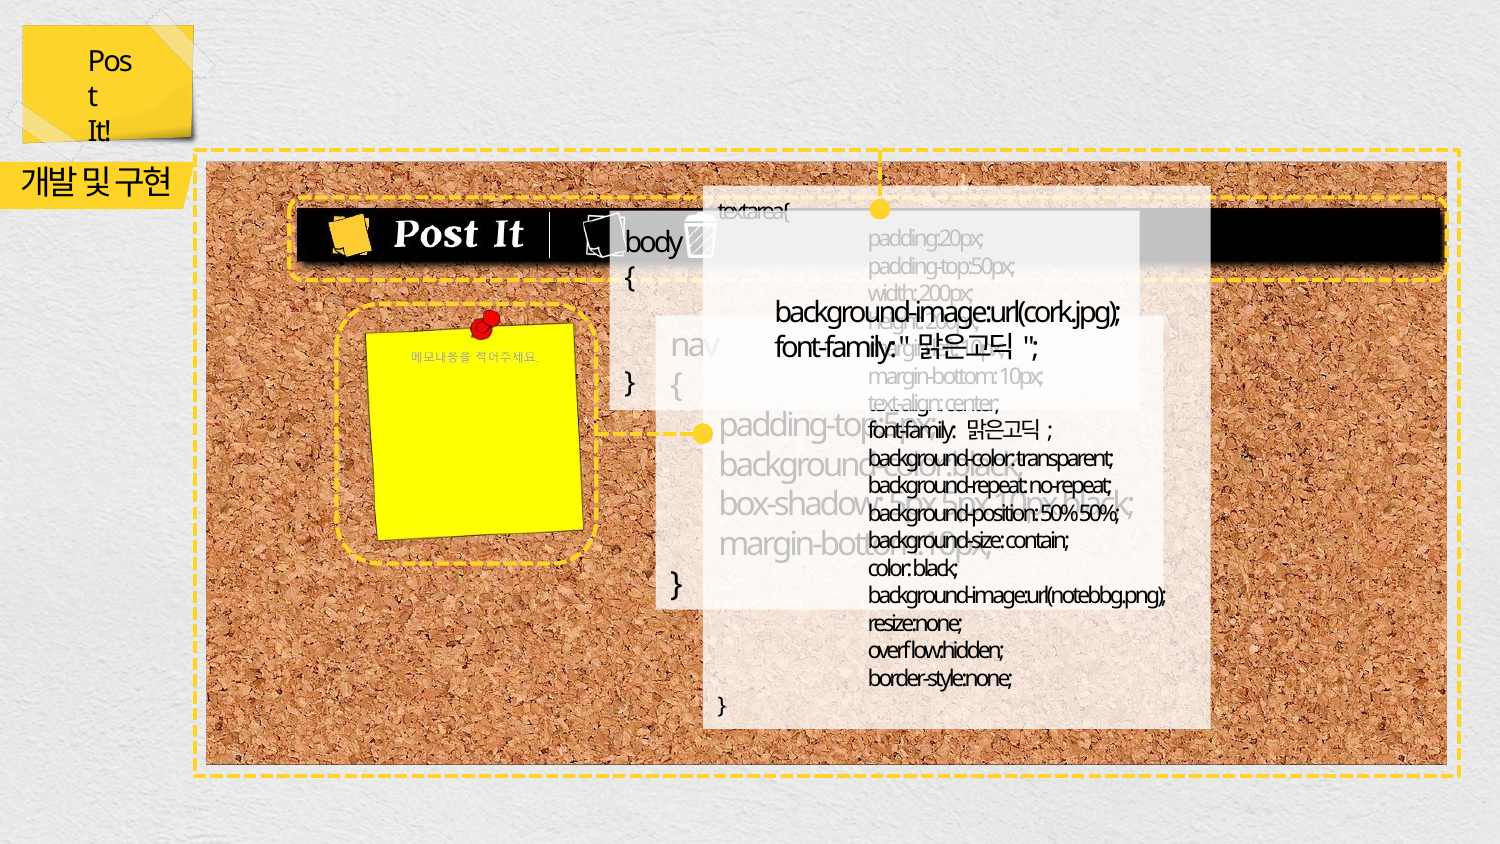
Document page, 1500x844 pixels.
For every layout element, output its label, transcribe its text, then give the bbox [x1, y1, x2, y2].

picture [0, 0, 1500, 844]
text_box 개발 및 구현 [5, 169, 189, 209]
text_box [0, 163, 186, 212]
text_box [5, 8, 216, 163]
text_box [194, 149, 1459, 777]
